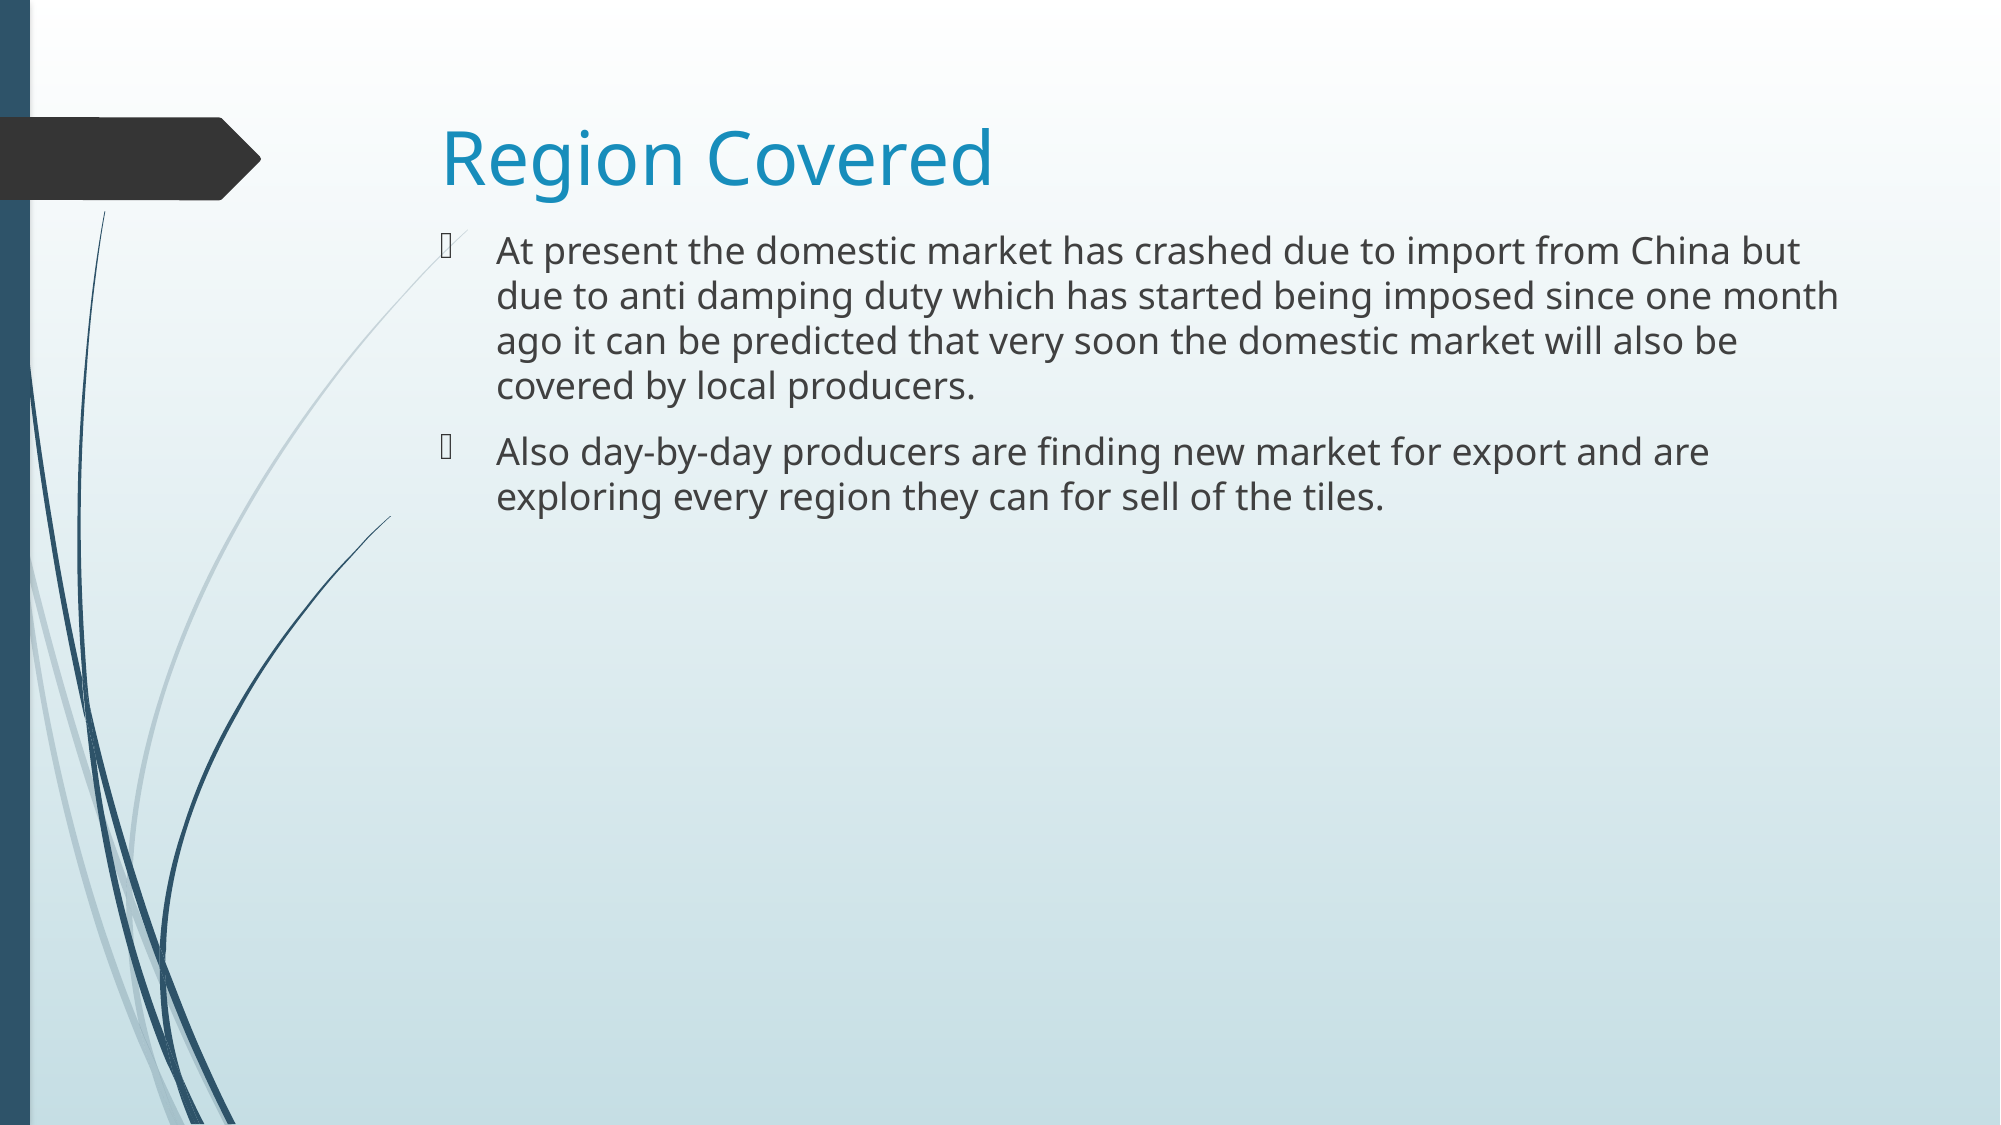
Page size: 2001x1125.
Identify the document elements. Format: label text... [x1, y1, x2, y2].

list At present the domestic market has crashed due to import from China but due to anti damping duty which has started being imposed since one month ago it can be predicted that very soon the domestic market will also be covered by local producers. Also day-by-day producers are finding new market for export and are exploring every region they can for sell of the tiles. [424, 219, 1888, 964]
title Region Covered [425, 102, 1888, 219]
